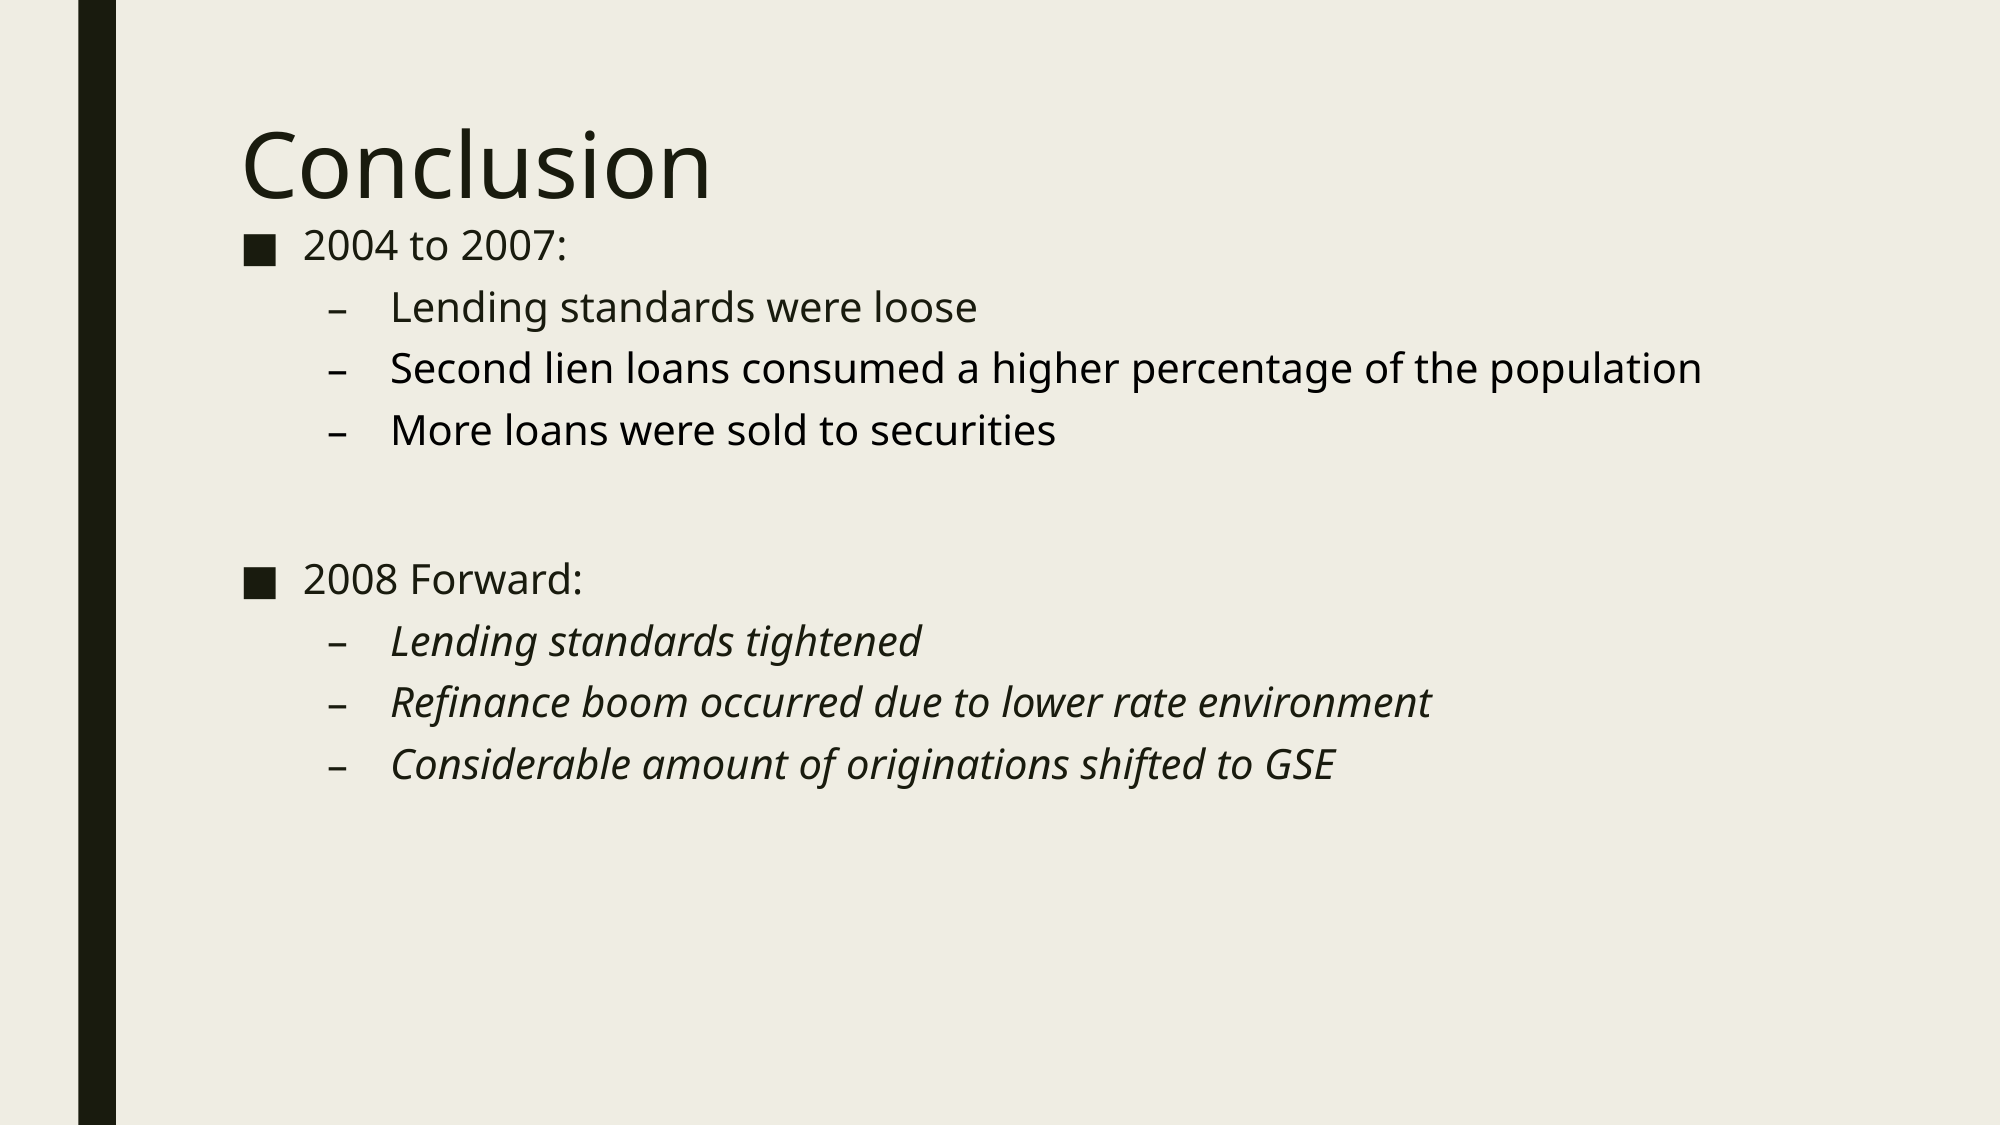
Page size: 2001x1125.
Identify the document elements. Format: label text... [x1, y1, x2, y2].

list 2004 to 2007: Lending standards were loose Second lien loans consumed a higher percentage of the population More loans were sold to securities 2008 Forward: Lending standards tightened Refinance boom occurred due to lower rate environment Considerable amount of originations shifted to GSE [225, 215, 1800, 978]
title Conclusion [225, 112, 1800, 215]
